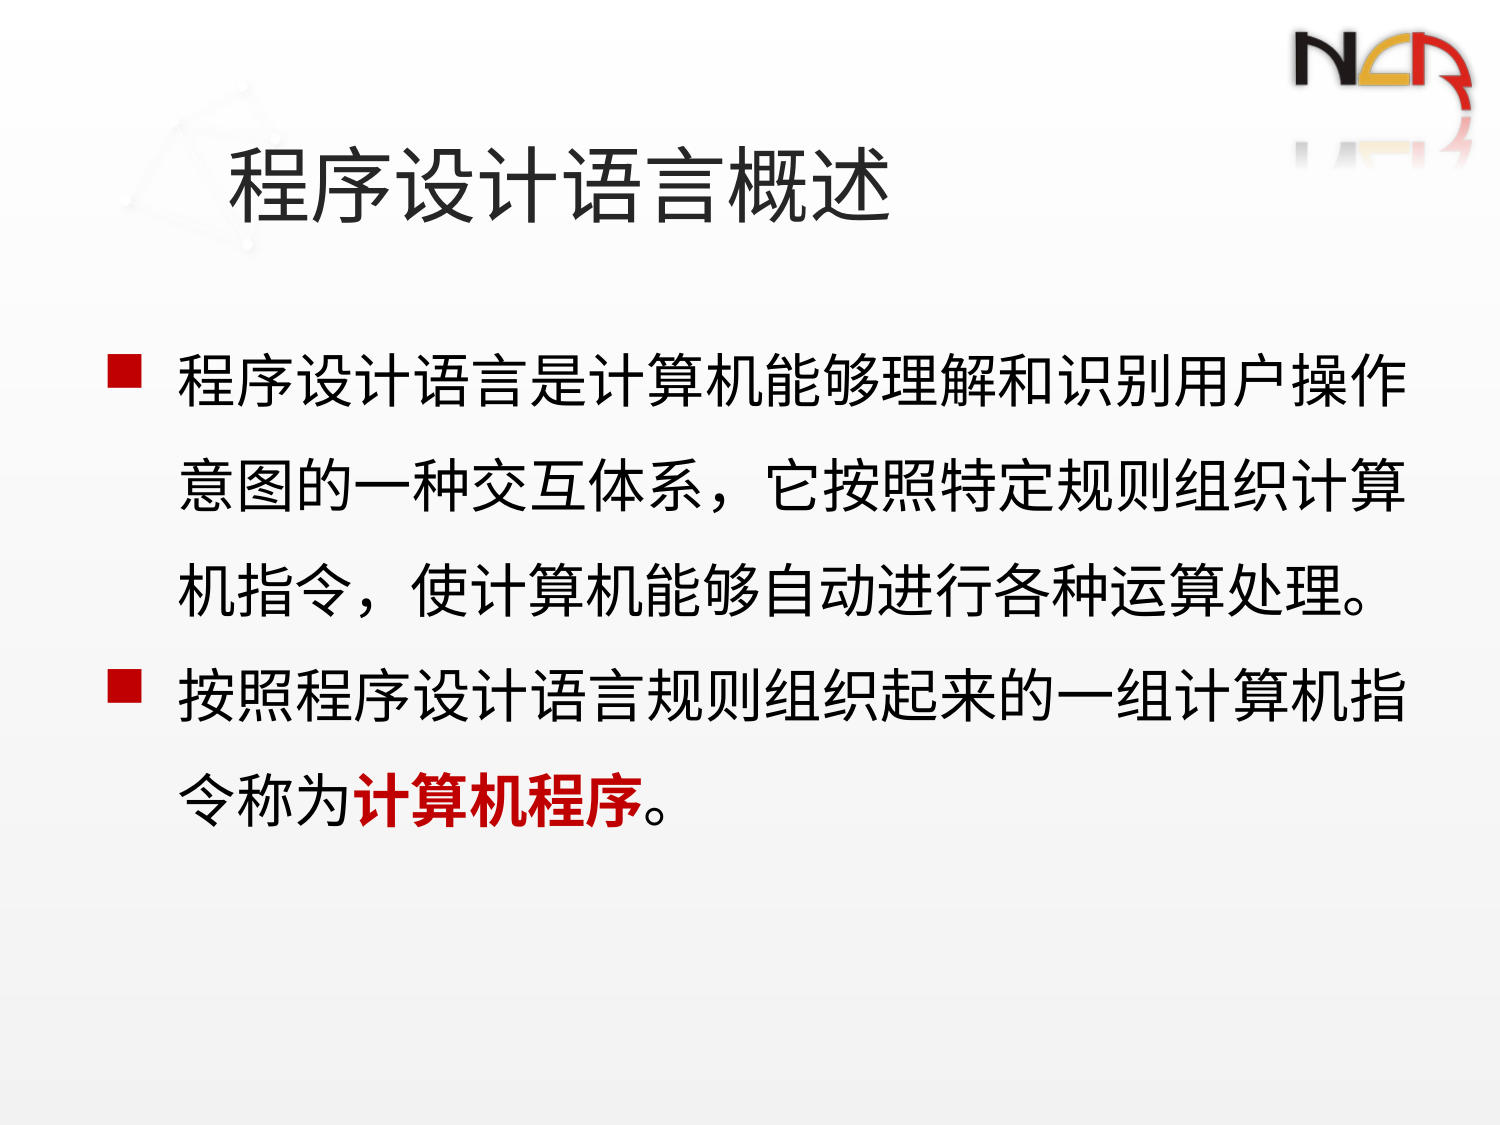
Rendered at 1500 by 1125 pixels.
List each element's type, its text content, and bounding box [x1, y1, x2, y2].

text_box 程序设计语言概述 [318, 125, 1388, 241]
text_box 程序设计语言是计算机能够理解和识别用户操作意图的一种交互体系，它按照特定规则组织计算机指令，使计算机能够自动进行各种运算处理。 按照程序设计语言规则组织起来的一组计算机指令称为计算机程序。 [88, 301, 1424, 947]
picture [1281, 0, 1488, 229]
picture [111, 64, 314, 268]
